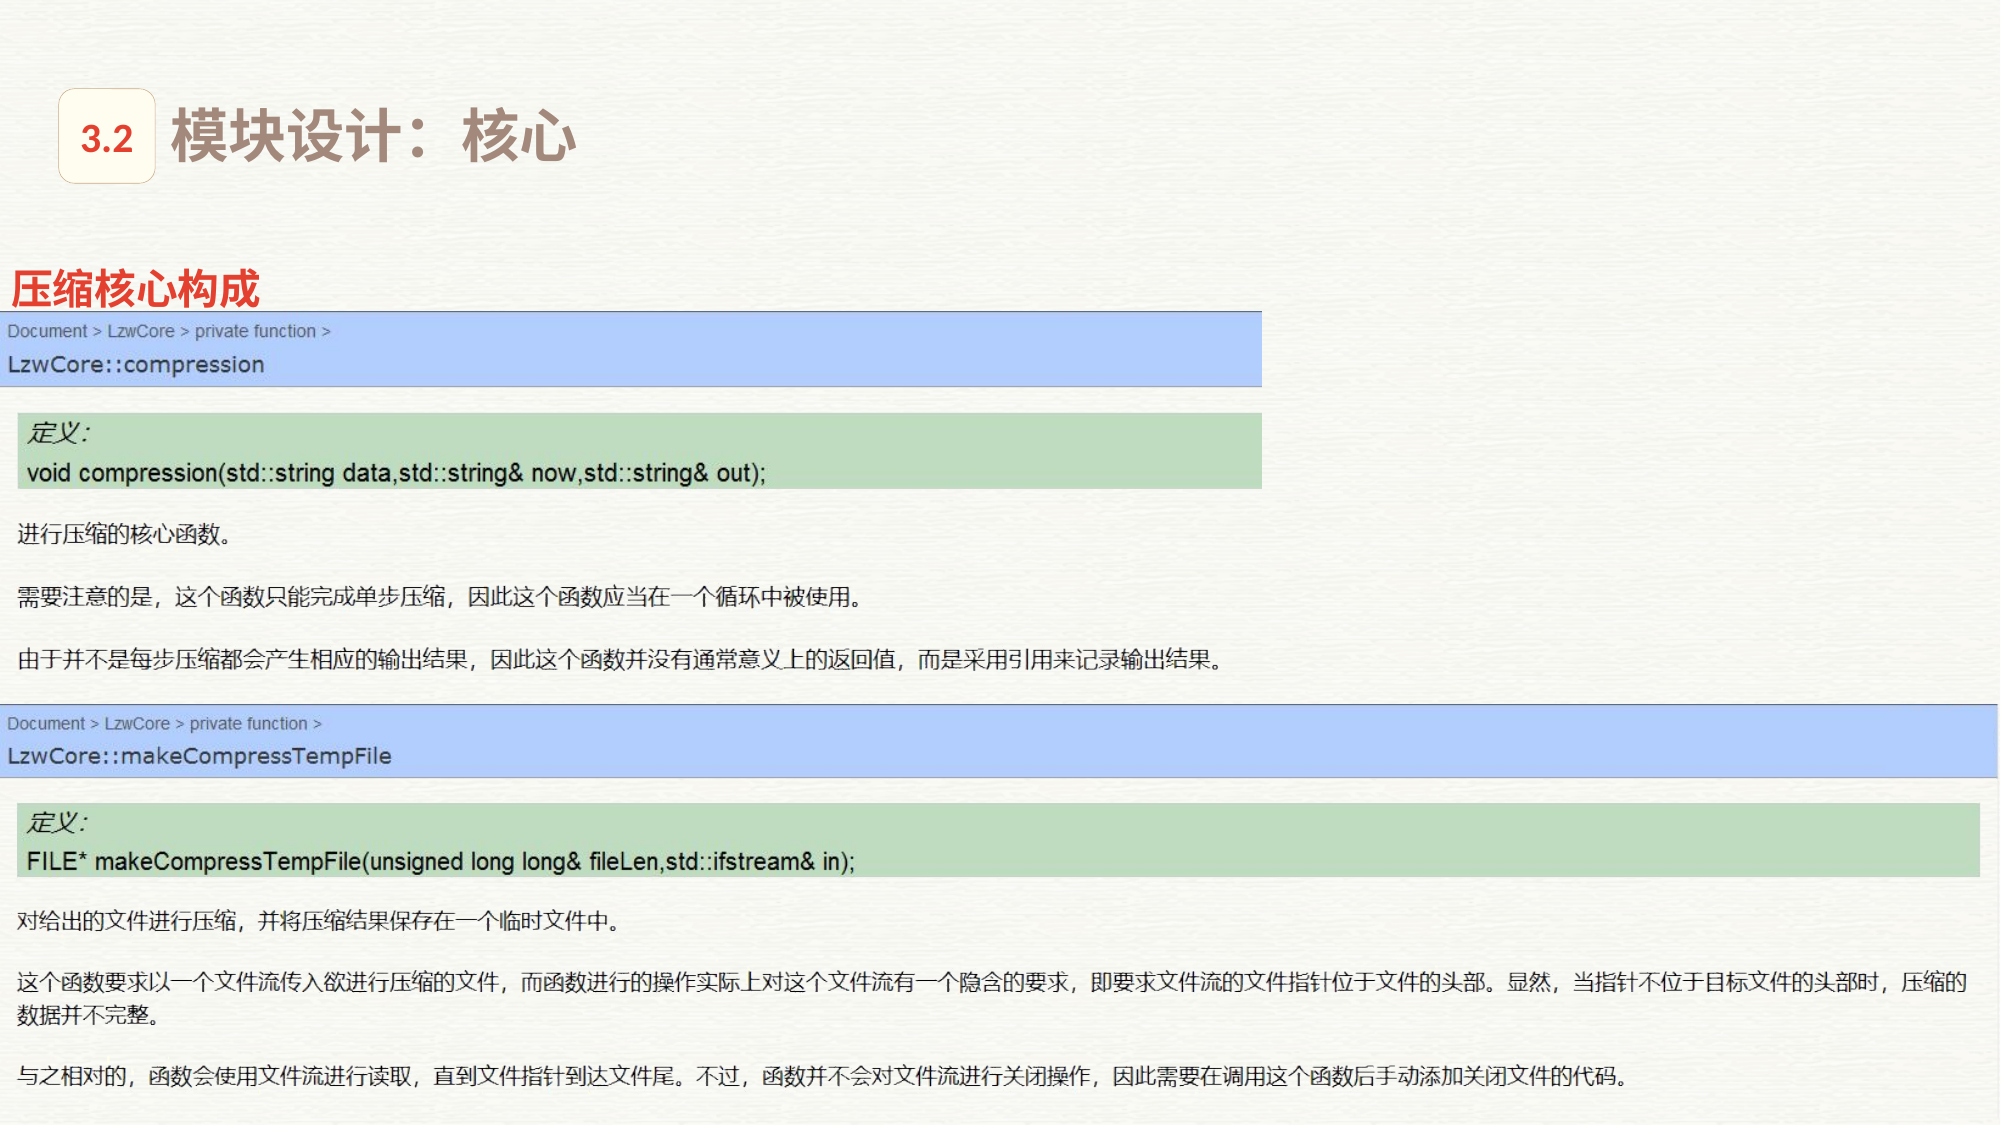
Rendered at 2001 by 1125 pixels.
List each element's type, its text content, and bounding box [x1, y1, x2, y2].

list 模块设计：核心 [155, 91, 1881, 186]
text_box 压缩核心构成 [11, 252, 942, 310]
picture [0, 0, 2001, 1125]
text_box 3.2 [56, 86, 158, 186]
